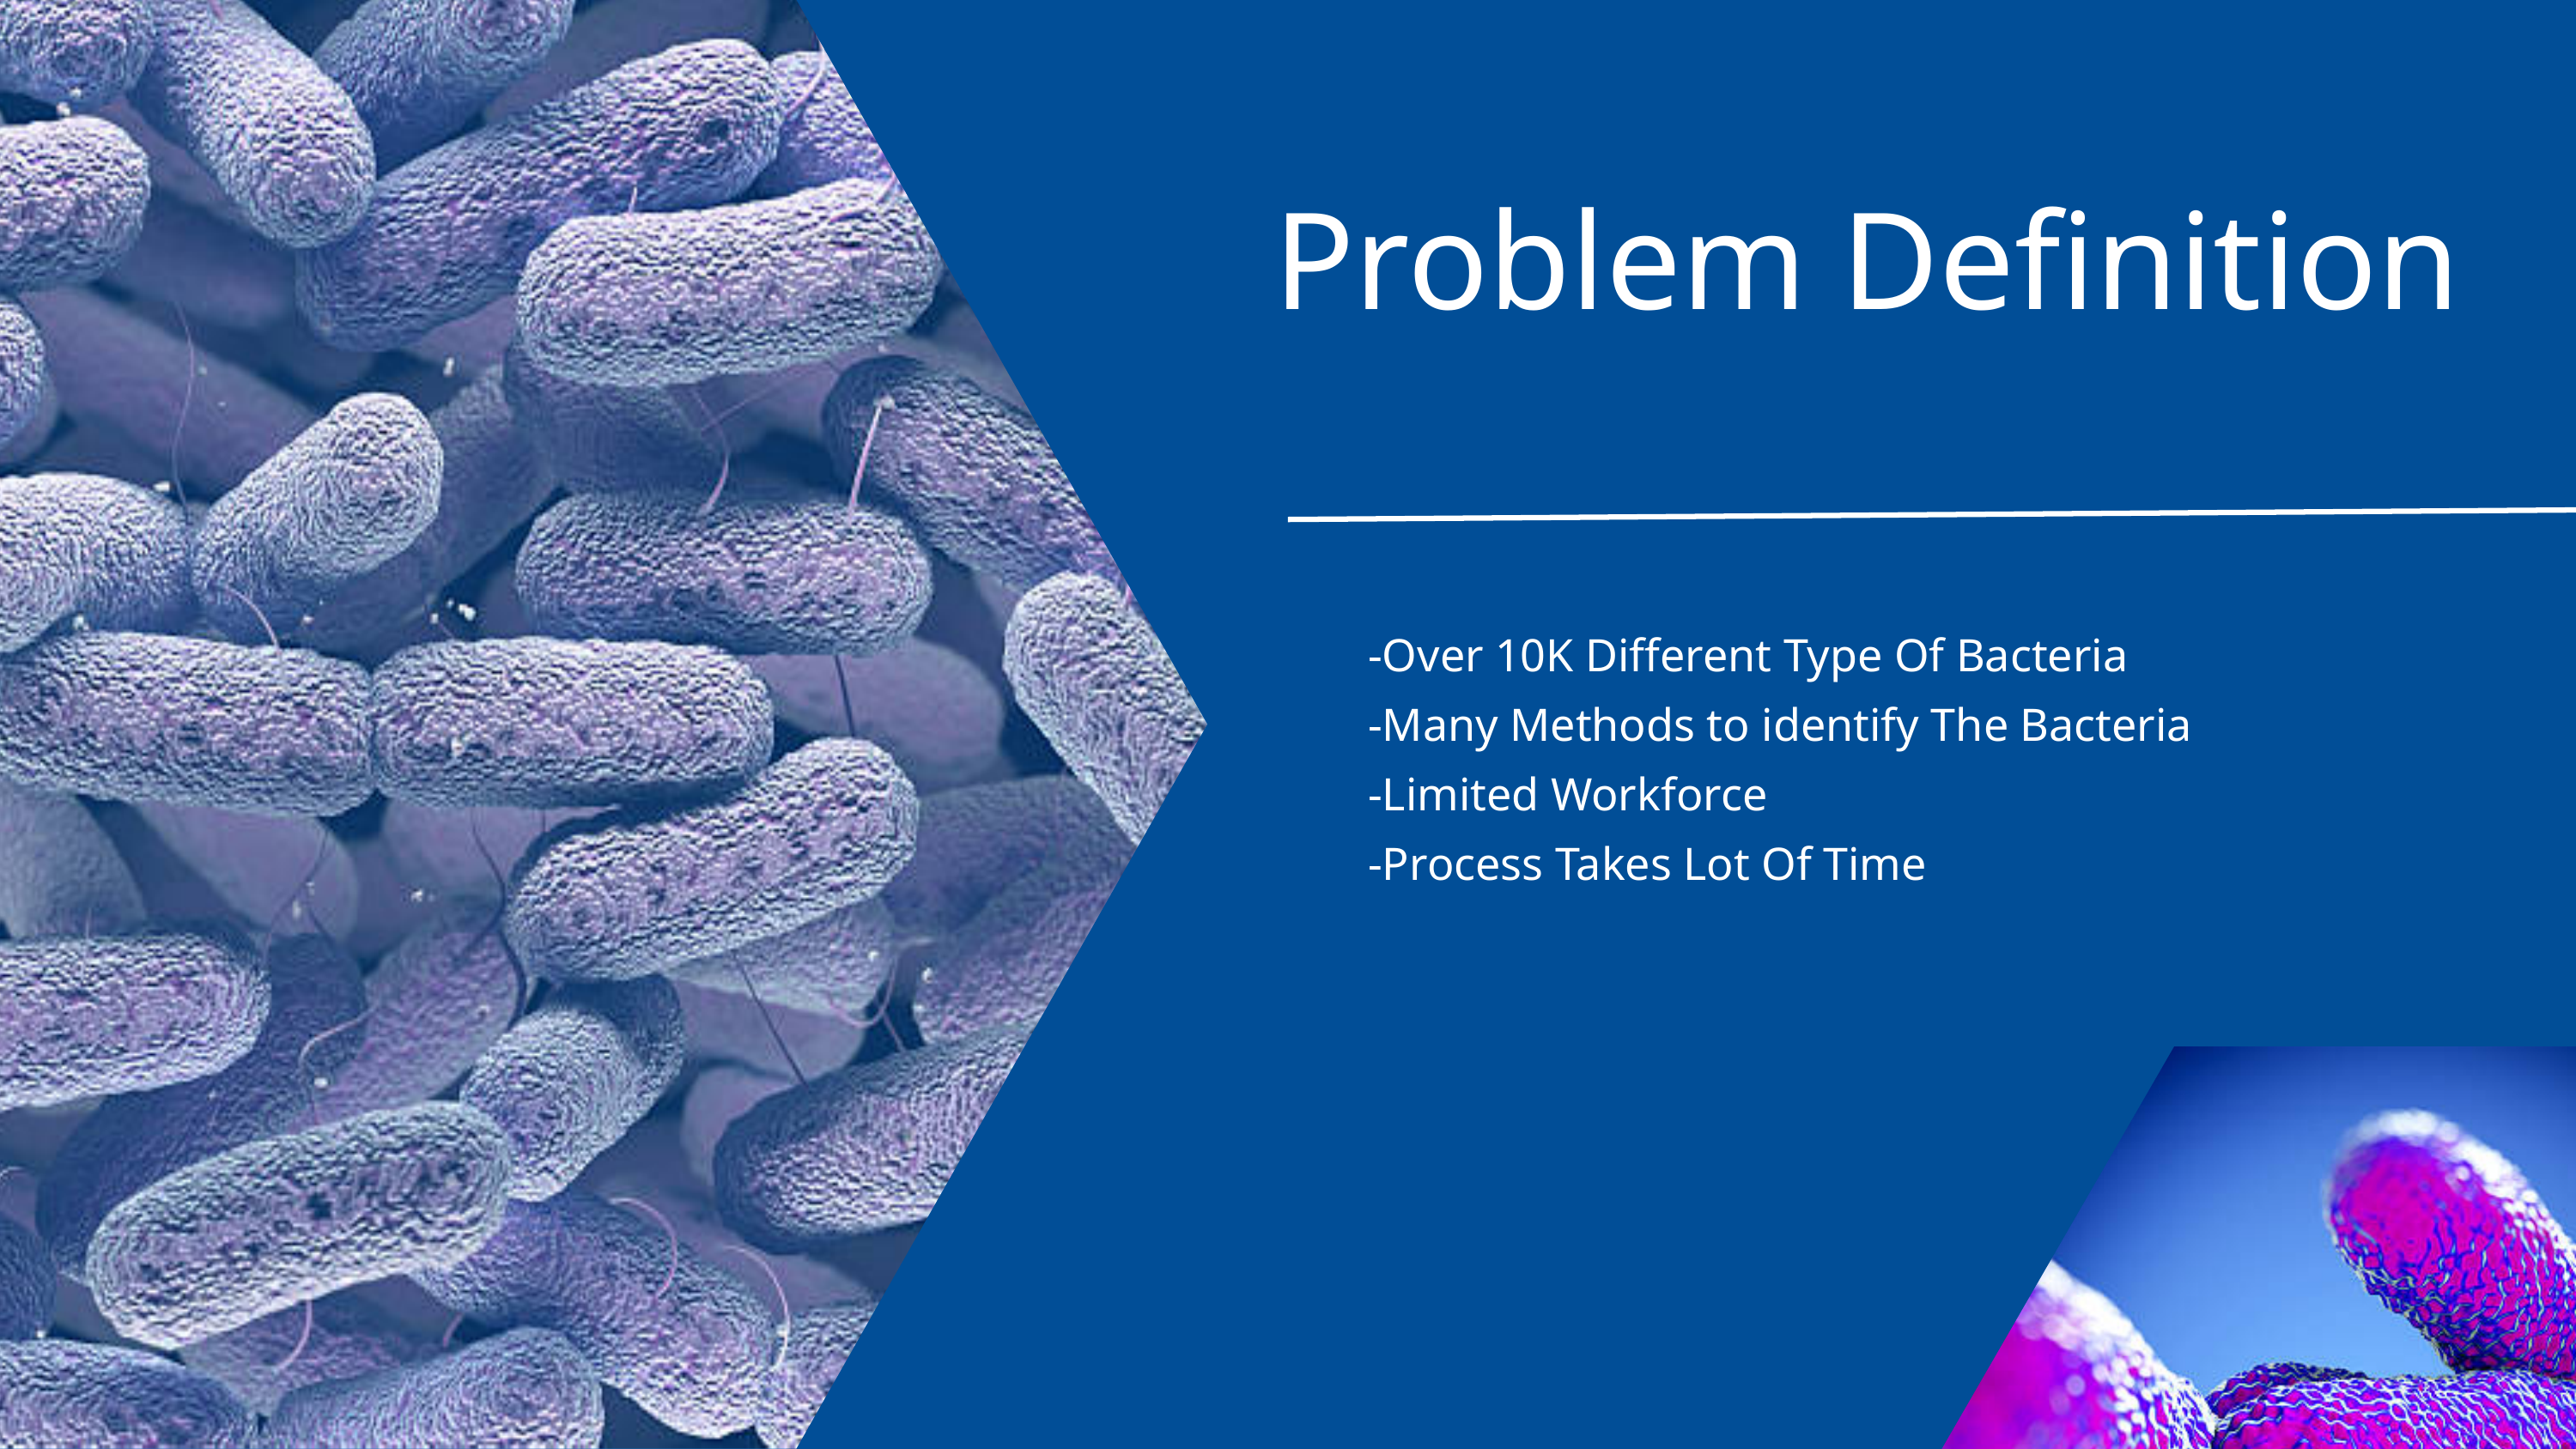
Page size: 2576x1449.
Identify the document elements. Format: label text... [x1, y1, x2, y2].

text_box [1784, 953, 2576, 1449]
text_box -Over 10K Different Type Of Bacteria -Many Methods to identify The Bacteria -Limited Workforce -Process Takes Lot Of Time [1368, 610, 2506, 890]
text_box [0, 0, 1208, 1449]
text_box Problem Definition [1229, 143, 2506, 337]
